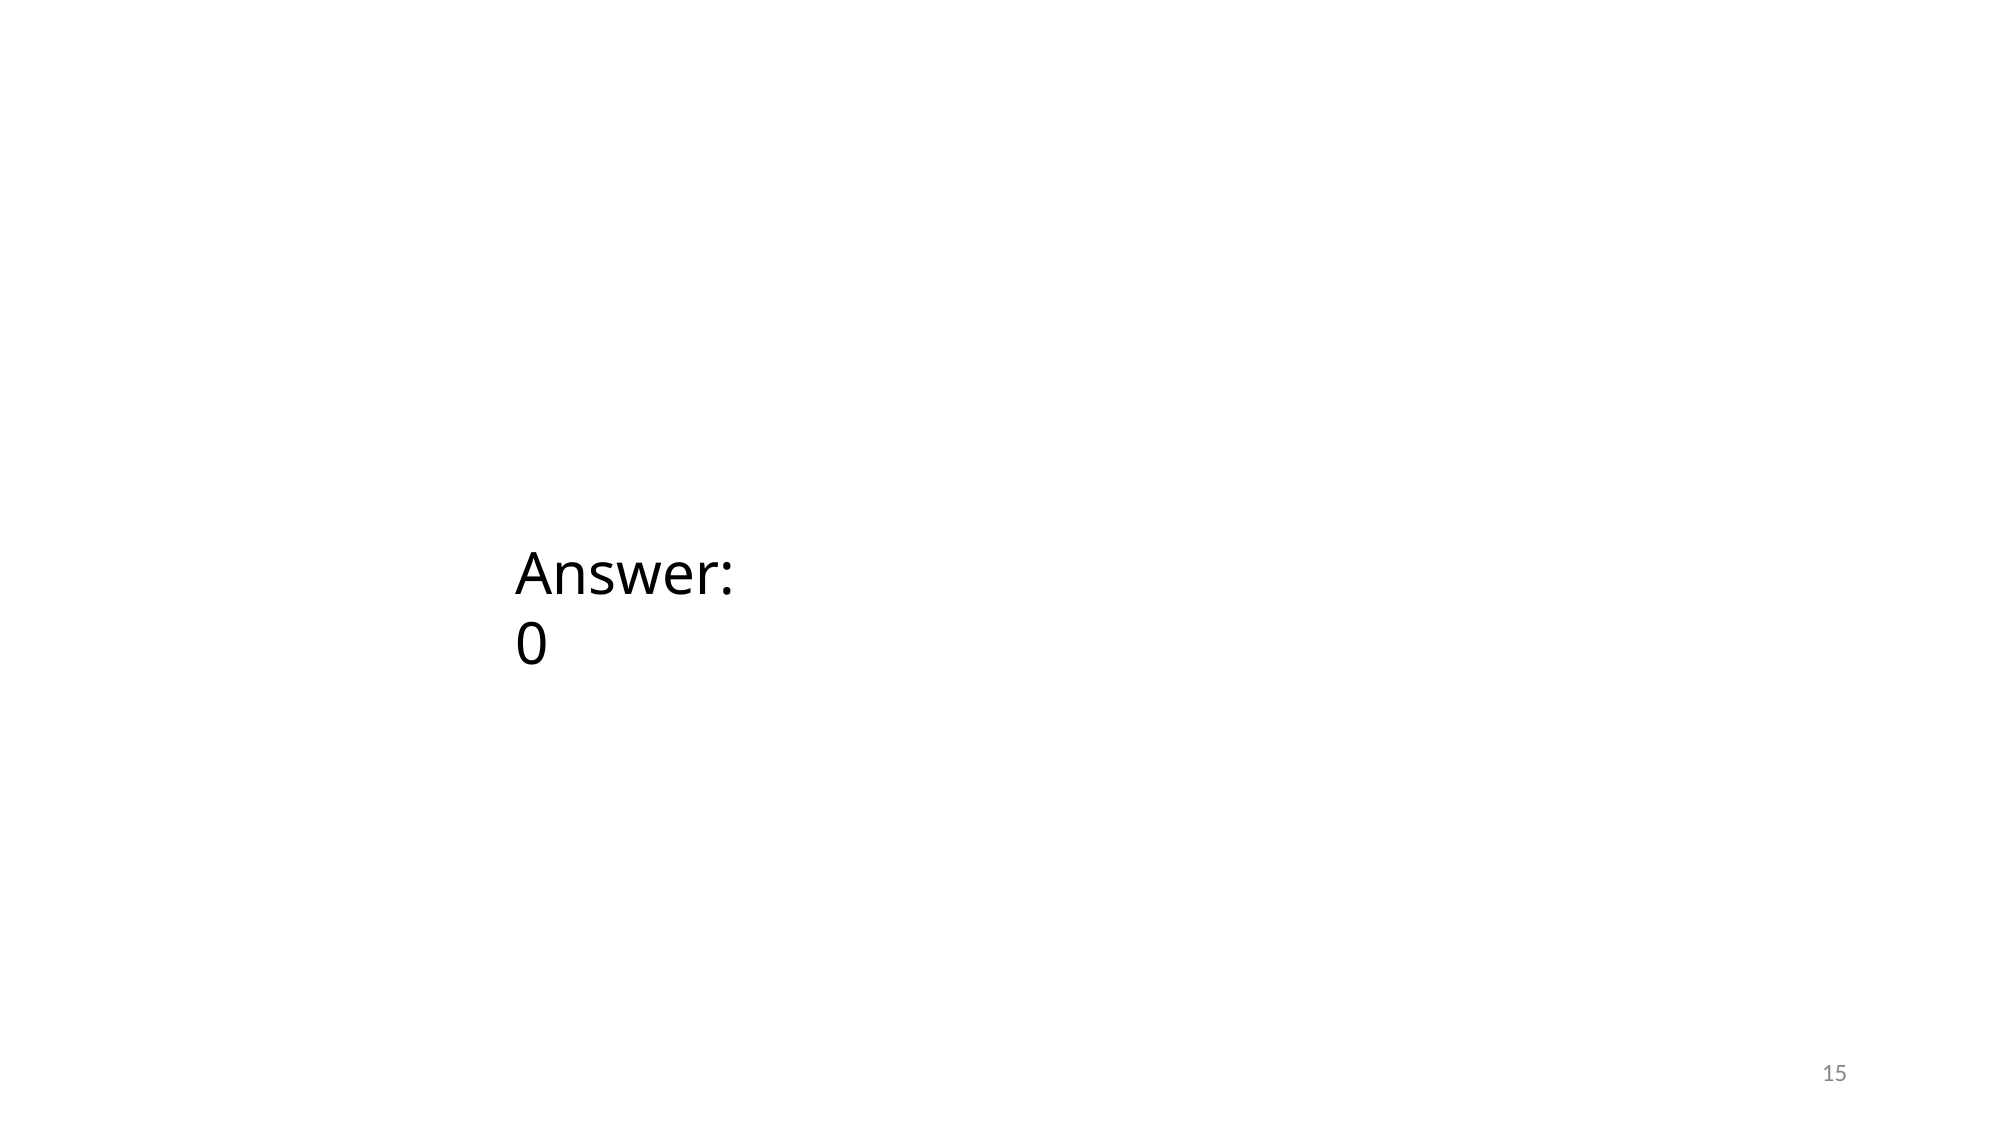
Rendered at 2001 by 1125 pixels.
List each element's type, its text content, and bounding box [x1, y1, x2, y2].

text_box 15 [1819, 1054, 1850, 1087]
text_box Answer: 0 [512, 534, 768, 677]
